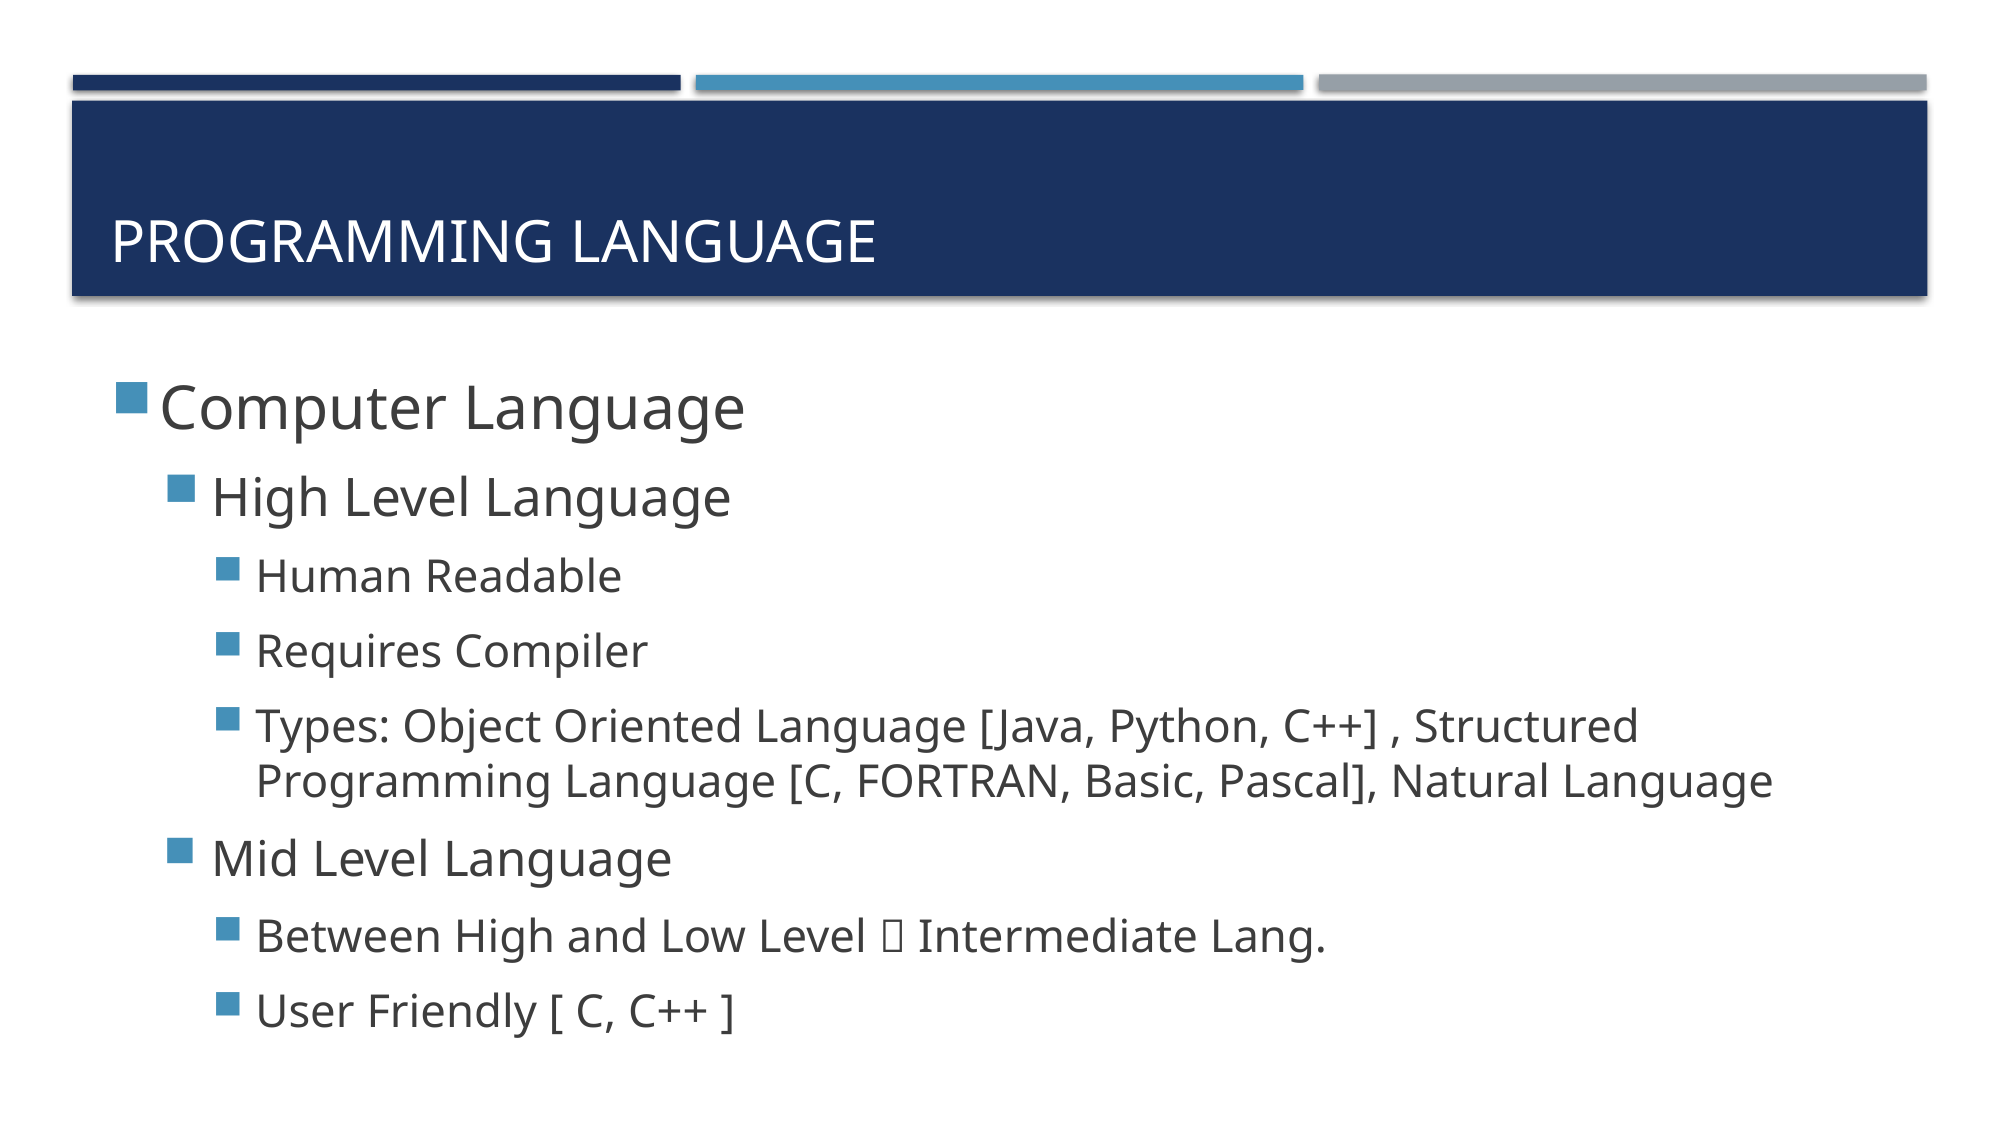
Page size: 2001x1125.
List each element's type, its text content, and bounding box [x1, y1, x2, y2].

list Computer Language High Level Language Human Readable Requires Compiler Types: Object Oriented Language [Java, Python, C++] , Structured Programming Language [C, FORTRAN, Basic, Pascal], Natural Language Mid Level Language Between High and Low Level  Intermediate Lang. User Friendly [ C, C++ ] [95, 357, 1905, 1048]
title Programming Language [95, 115, 1905, 282]
